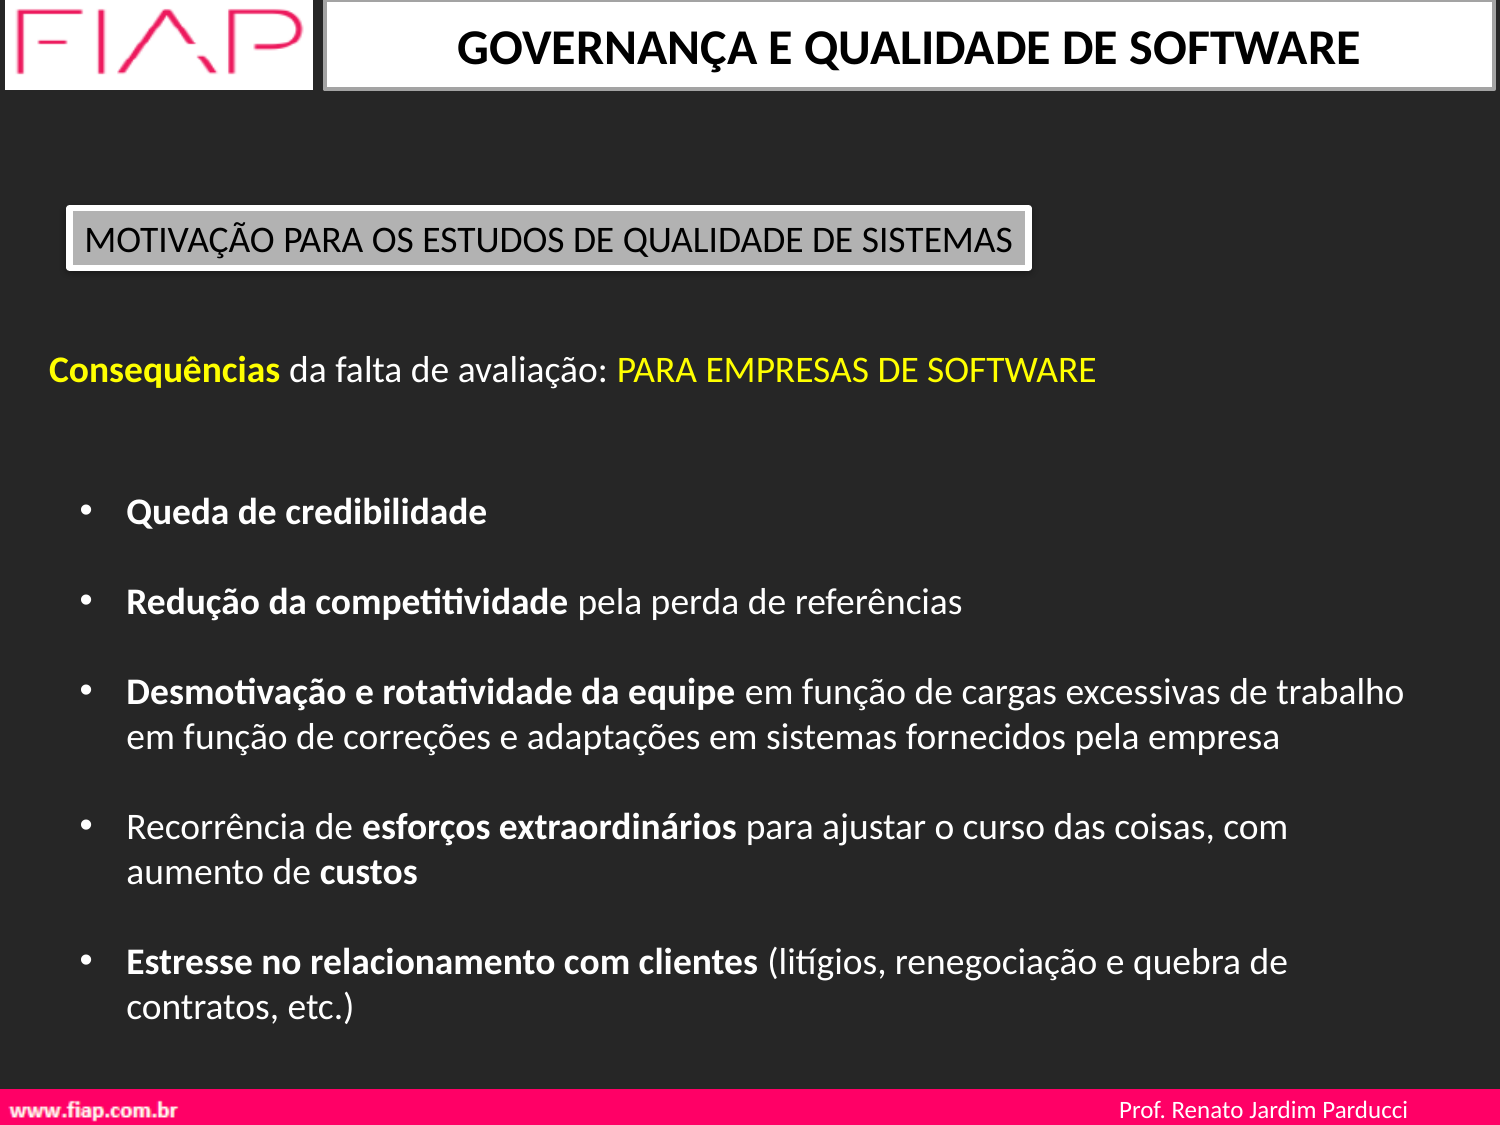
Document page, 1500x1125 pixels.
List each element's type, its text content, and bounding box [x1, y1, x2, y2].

text_box Queda de credibilidade Redução da competitividade pela perda de referências Desmotivação e rotatividade da equipe em função de cargas excessivas de trabalho em função de correções e adaptações em sistemas fornecidos pela empresa Recorrência de esforços extraordinários para ajustar o curso das coisas, com aumento de custos Estresse no relacionamento com clientes (litígios, renegociação e quebra de contratos, etc.) [64, 479, 1447, 1035]
text_box MOTIVAÇÃO PARA OS ESTUDOS DE QUALIDADE DE SISTEMAS [66, 205, 1032, 271]
text_box Consequências da falta de avaliação: PARA EMPRESAS DE SOFTWARE [34, 338, 1471, 398]
